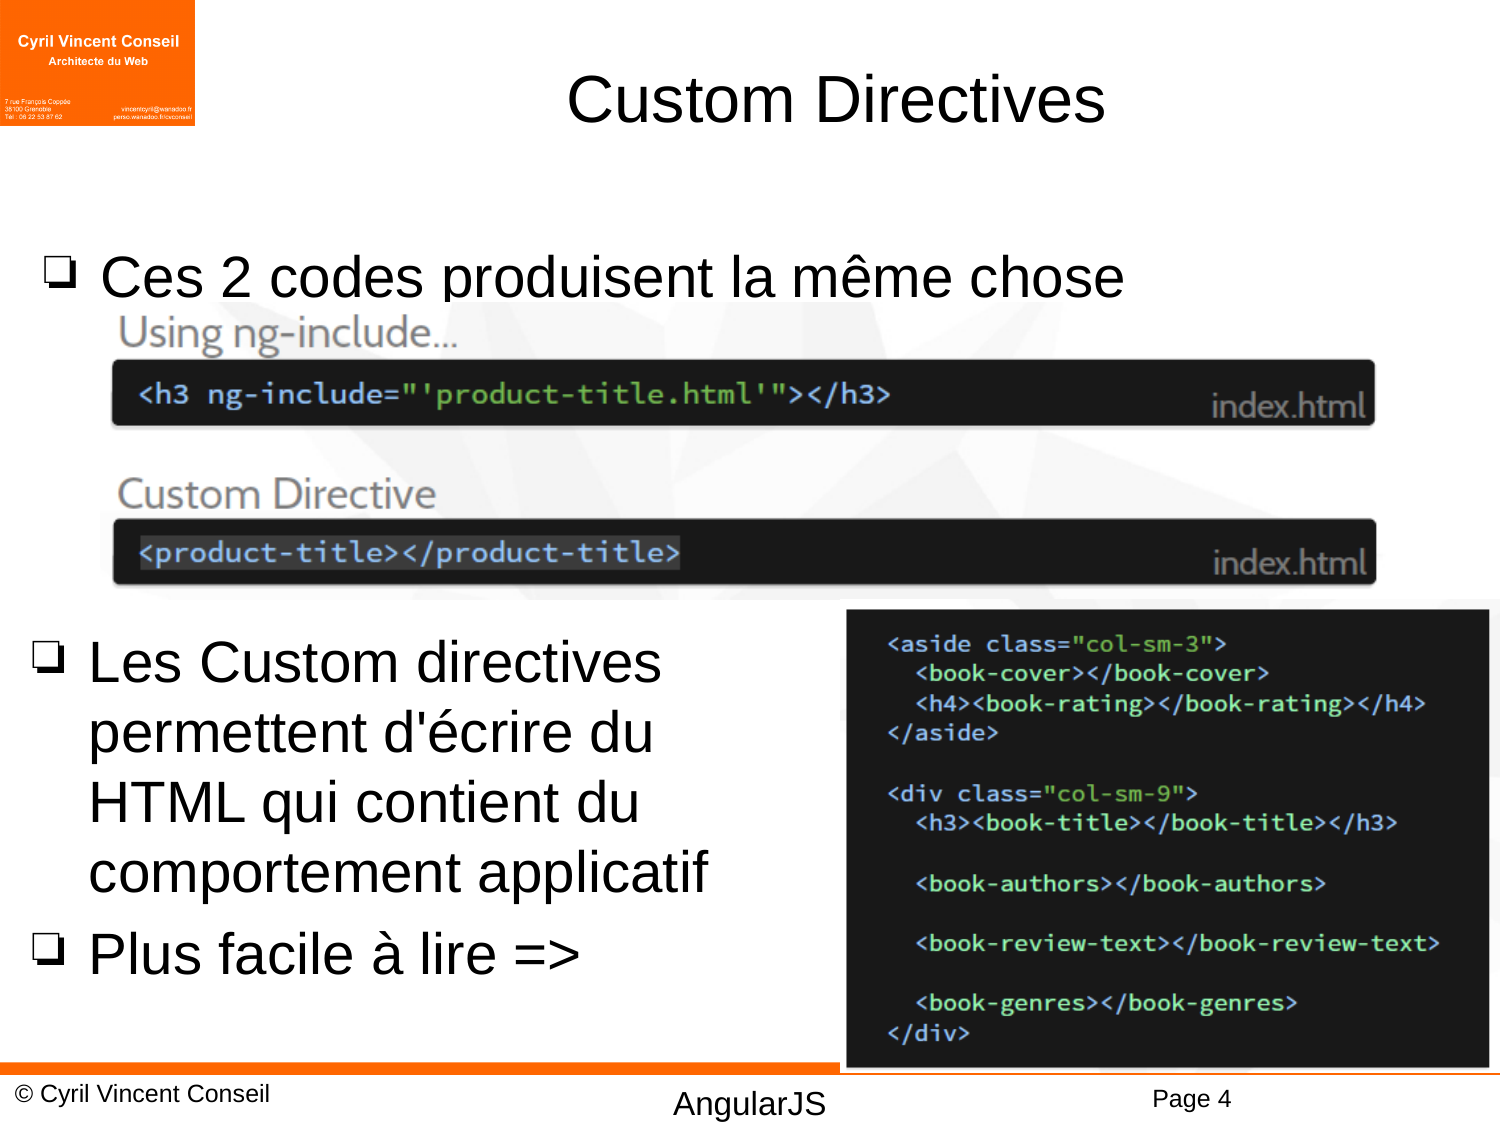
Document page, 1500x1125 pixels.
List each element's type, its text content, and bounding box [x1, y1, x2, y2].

text_box Les Custom directives permettent d'écrire du HTML qui contient du comportement applicatif Plus facile à lire => [17, 616, 841, 1125]
list Ces 2 codes produisent la même chose [29, 231, 1468, 616]
picture [100, 302, 1500, 1073]
picture [0, 0, 195, 126]
title Custom Directives [194, 2, 1480, 190]
